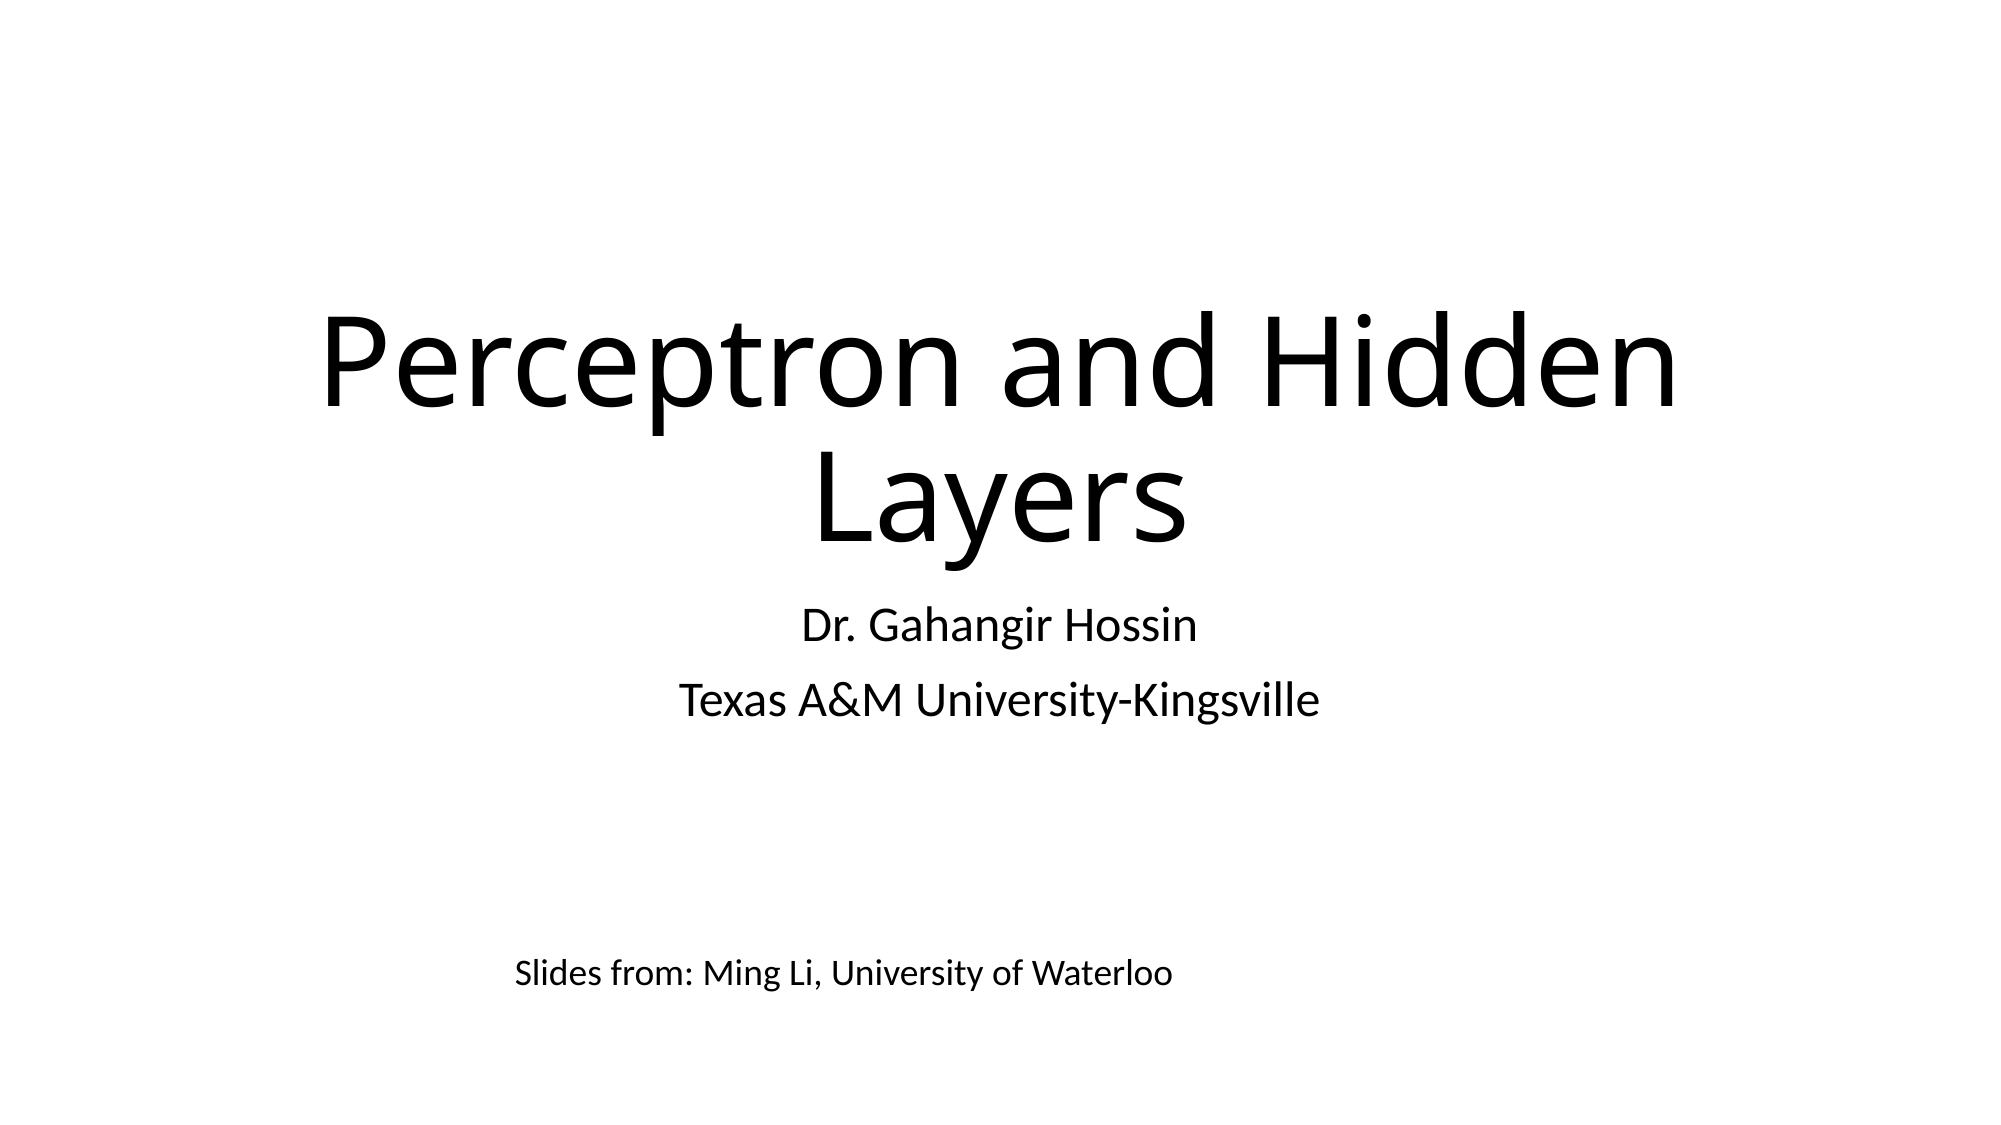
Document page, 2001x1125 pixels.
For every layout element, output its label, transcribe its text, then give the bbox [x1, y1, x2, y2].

subtitle Dr. Gahangir Hossin Texas A&M University-Kingsville [249, 590, 1750, 863]
title Perceptron and Hidden Layers [249, 184, 1750, 576]
text_box Slides from: Ming Li, University of Waterloo [500, 940, 1500, 1001]
